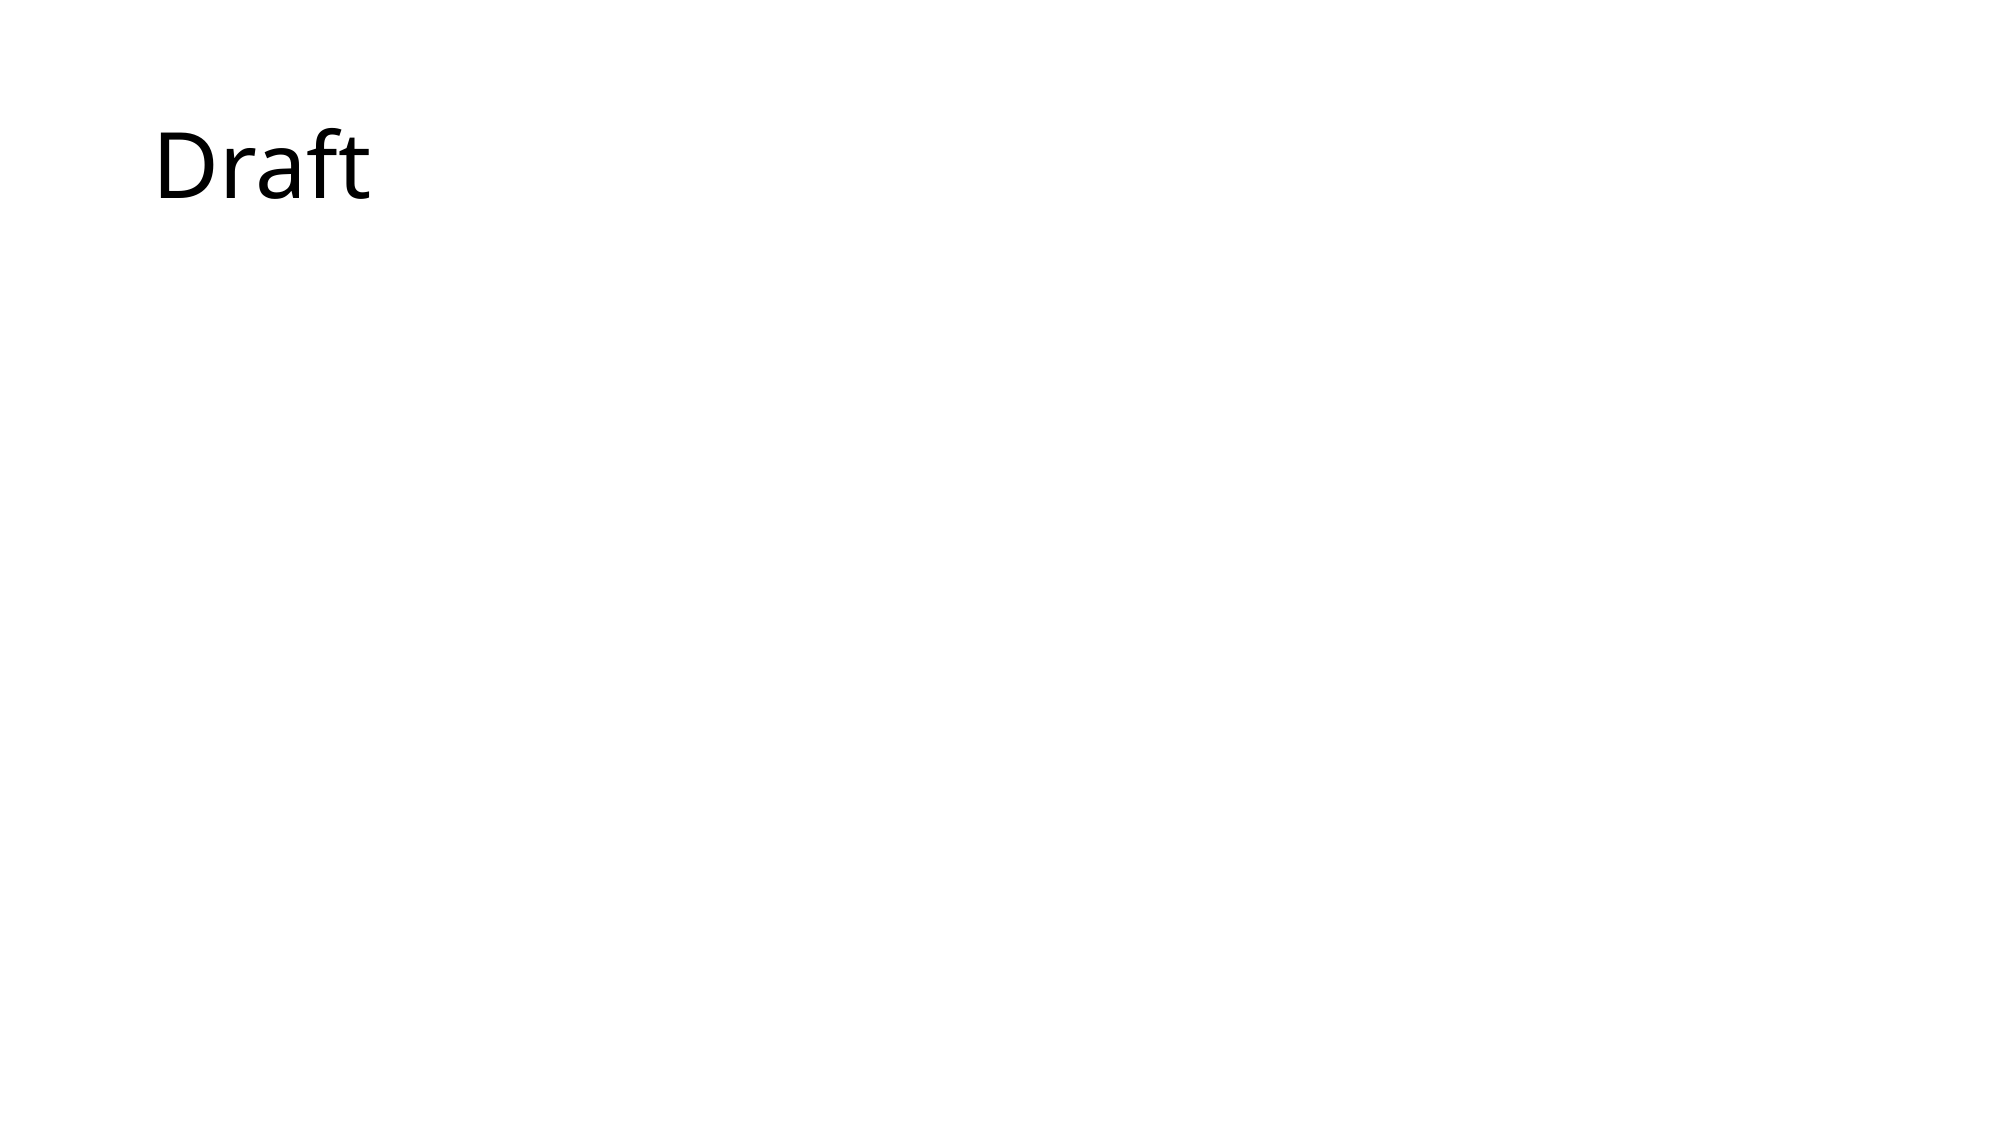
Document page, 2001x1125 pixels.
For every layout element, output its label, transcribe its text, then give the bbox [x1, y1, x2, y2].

title Draft [137, 59, 1863, 278]
